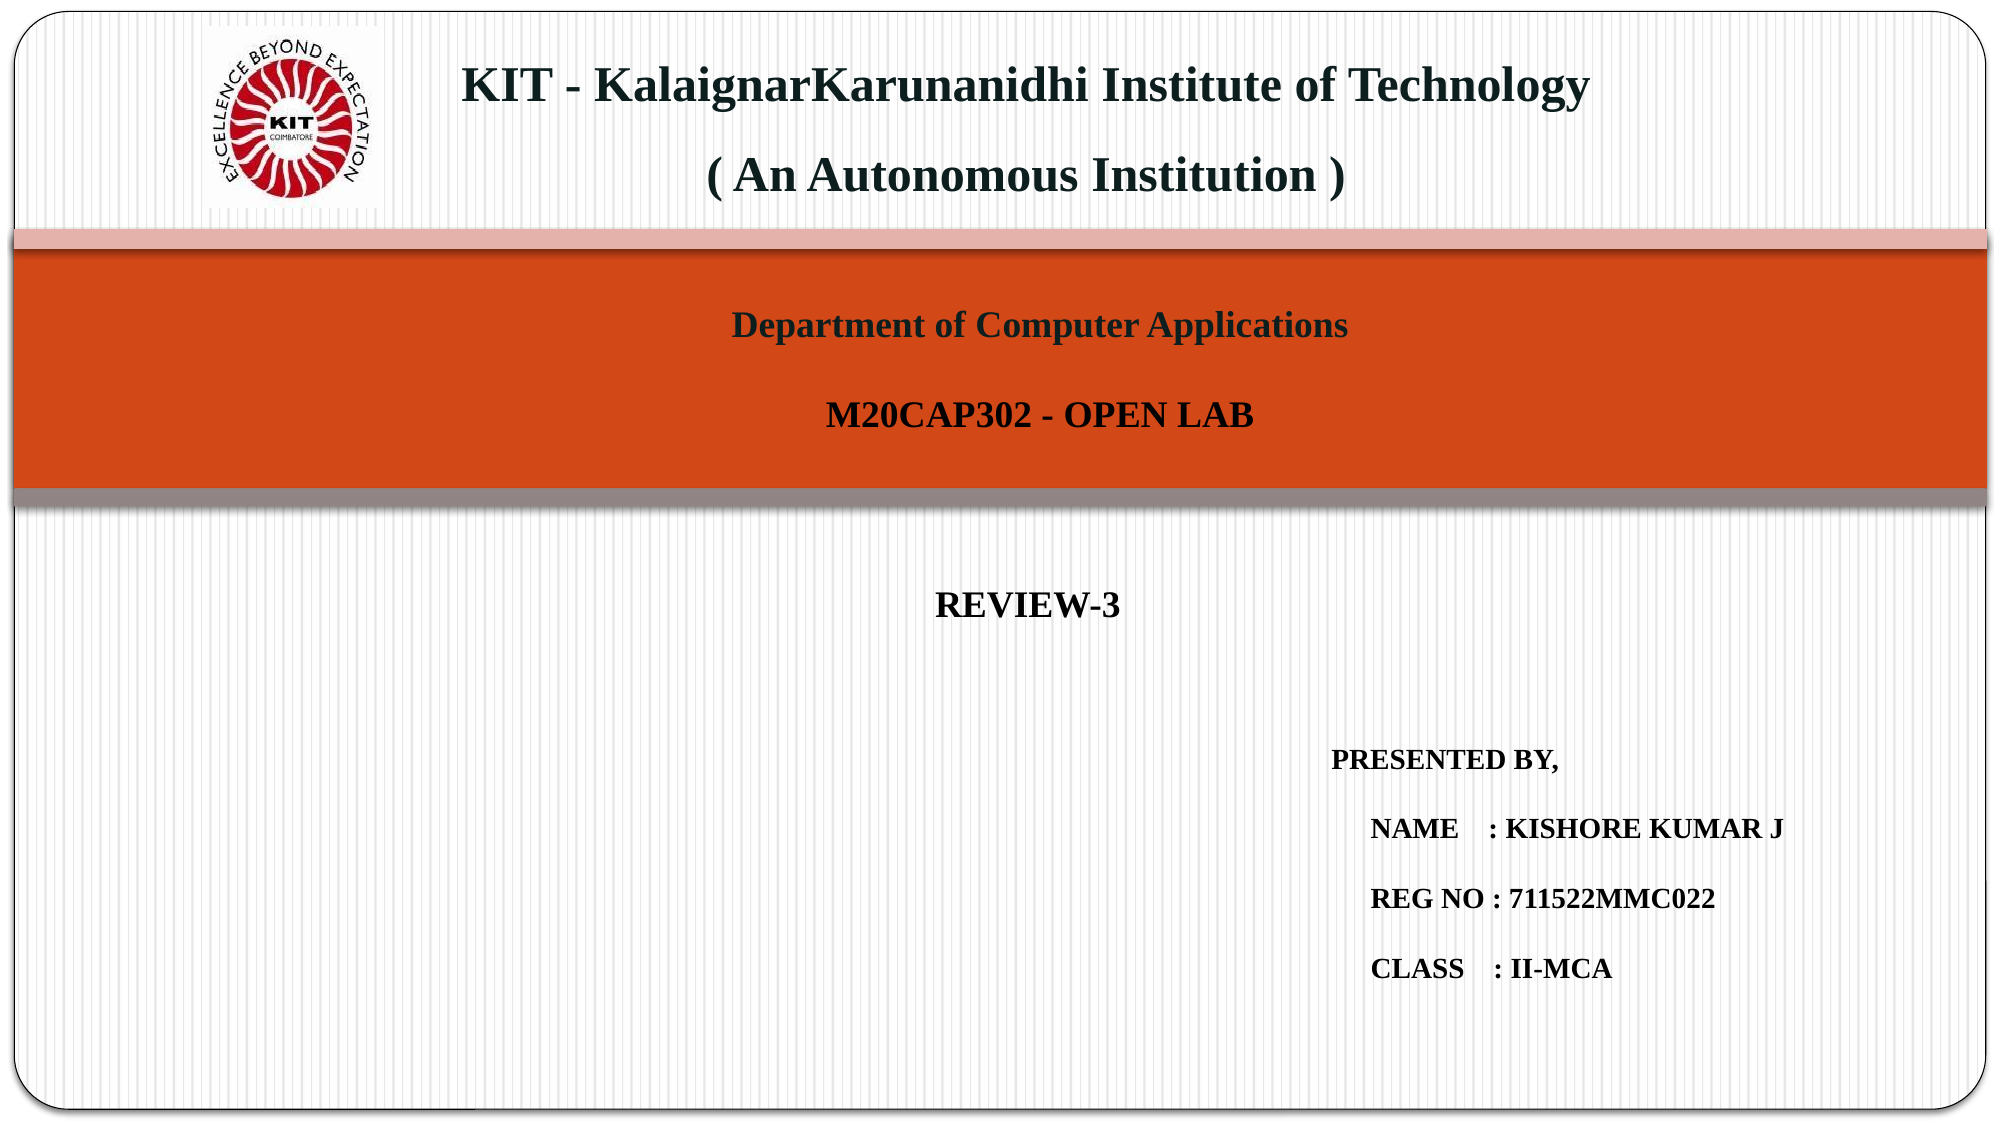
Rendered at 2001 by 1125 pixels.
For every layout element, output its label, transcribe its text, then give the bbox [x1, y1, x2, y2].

text_box Department of Computer Applications M20CAP302 - OPEN LAB [564, 292, 1516, 442]
text_box REVIEW-3 [736, 572, 1320, 632]
text_box [204, 26, 380, 209]
text_box PRESENTED BY, [1316, 732, 1698, 818]
text_box NAME : KISHORE KUMAR J REG NO : 711522MMC022 CLASS : II-MCA [1355, 801, 1846, 1027]
title KIT - KalaignarKarunanidhi Institute of Technology ( An Autonomous Institution ) [146, 71, 1906, 259]
